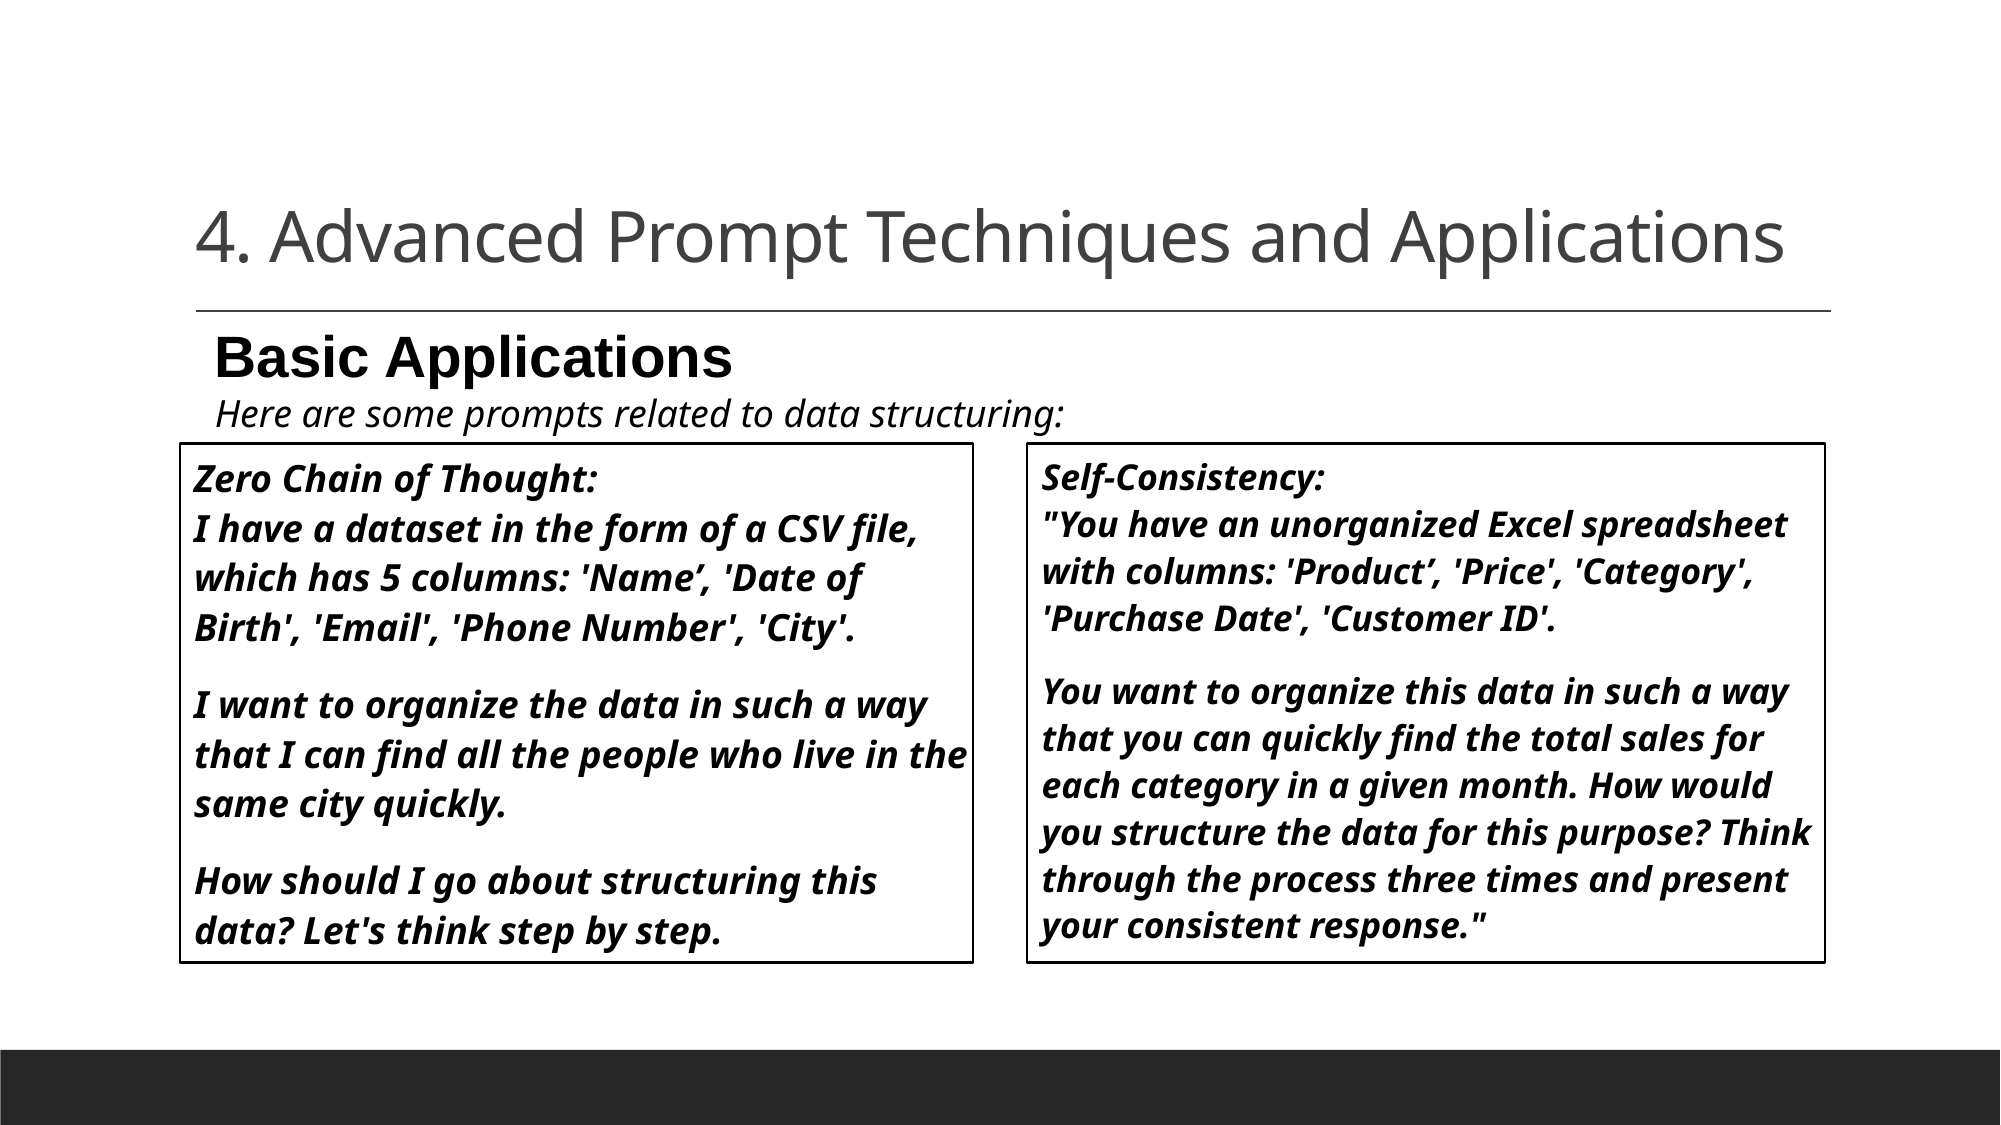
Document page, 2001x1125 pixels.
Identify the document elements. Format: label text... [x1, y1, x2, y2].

text_box Self-Consistency: "You have an unorganized Excel spreadsheet with columns: 'Product’, 'Price', 'Category', 'Purchase Date', 'Customer ID'. You want to organize this data in such a way that you can quickly find the total sales for each category in a given month. How would you structure the data for this purpose? Think through the process three times and present your consistent response." [1026, 442, 1826, 964]
text_box Basic Applications Here are some prompts related to data structuring: [200, 312, 1816, 442]
title 4. Advanced Prompt Techniques and Applications [180, 175, 1830, 285]
list Zero Chain of Thought: I have a dataset in the form of a CSV file, which has 5 columns: 'Name’, 'Date of Birth', 'Email', 'Phone Number', 'City'. I want to organize the data in such a way that I can find all the people who live in the same city quickly. How should I go about structuring this data? Let's think step by step. [179, 442, 974, 964]
